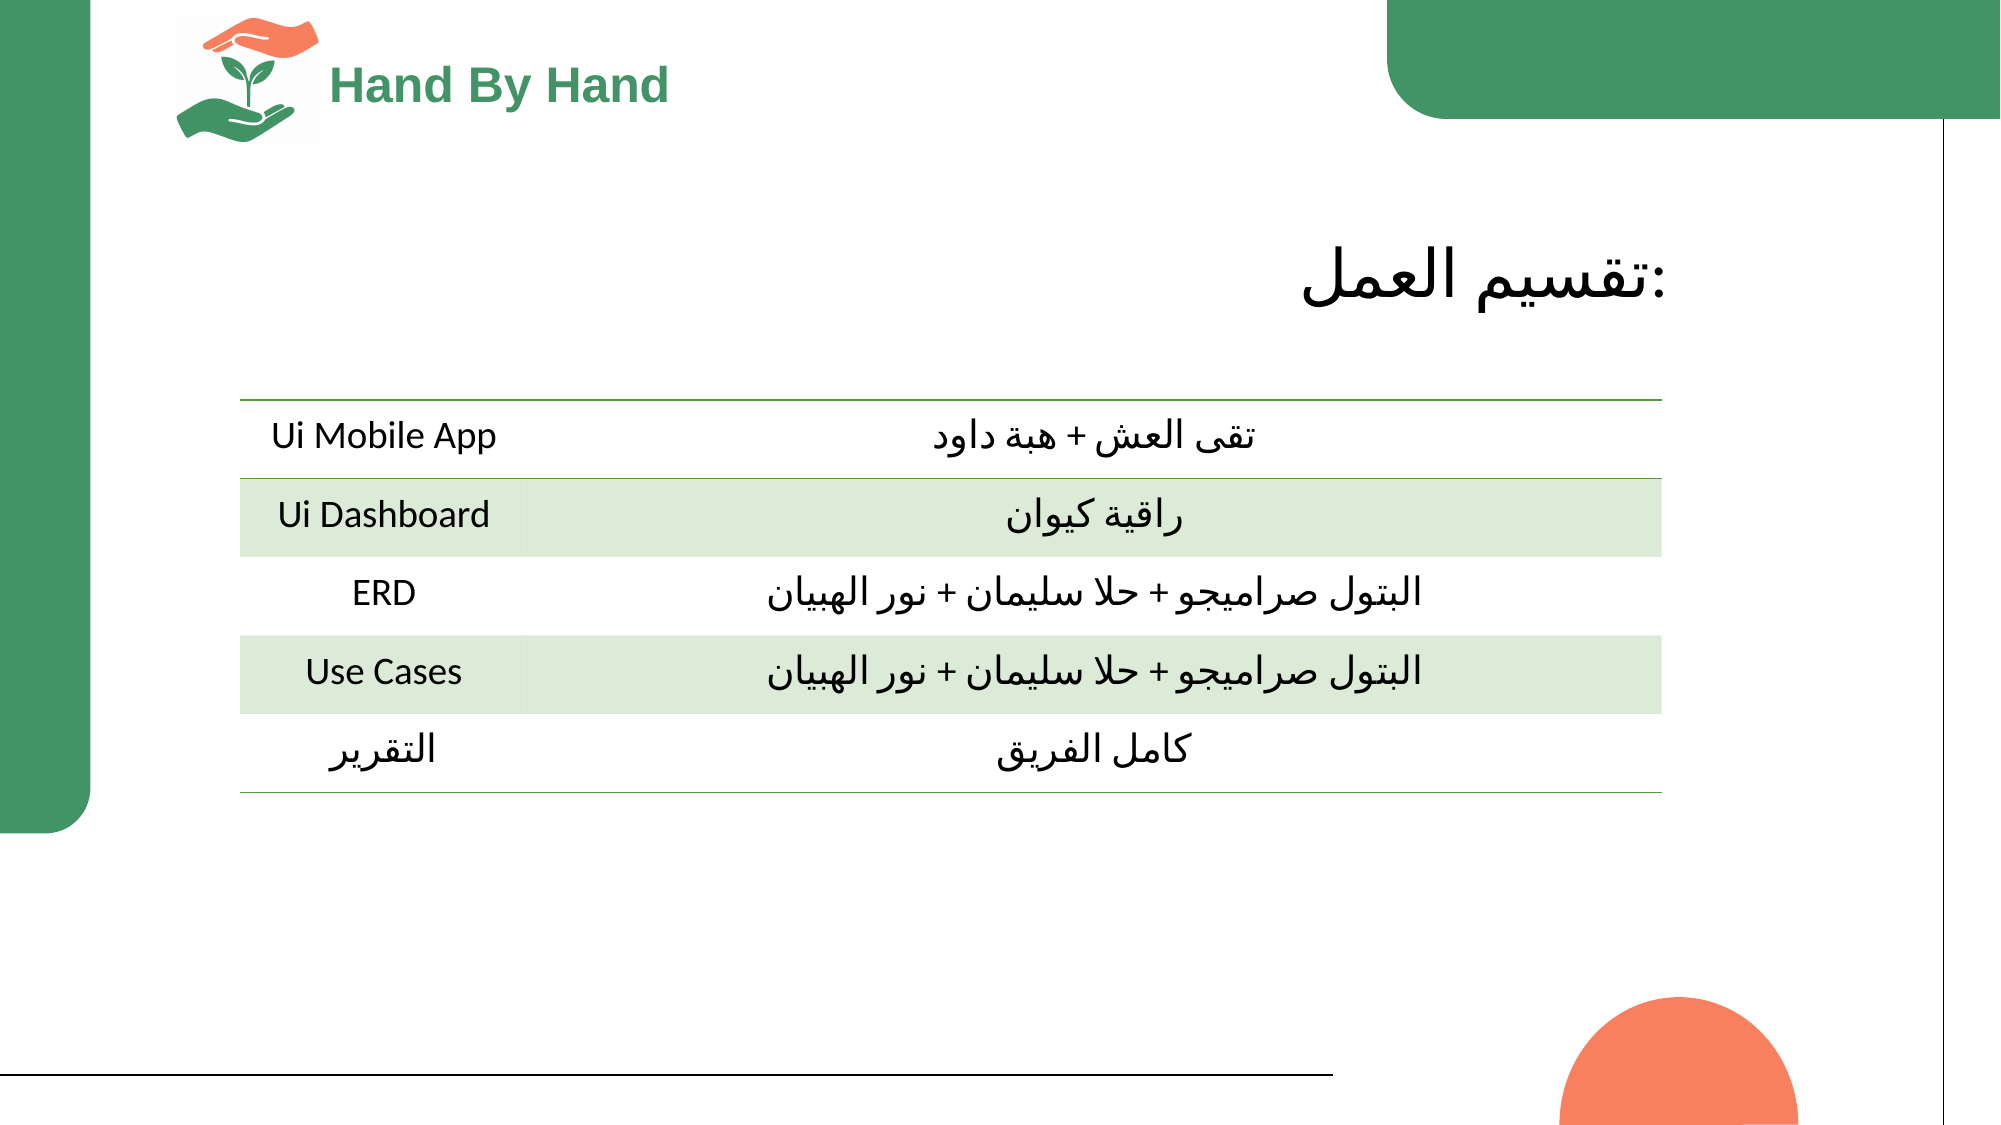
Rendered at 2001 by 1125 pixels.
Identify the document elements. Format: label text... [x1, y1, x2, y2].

table_cell راقية كيوان [528, 479, 1662, 557]
table_cell ERD [240, 557, 528, 635]
table_header Ui Mobile App [240, 401, 528, 478]
table_cell كامل الفريق [528, 714, 1662, 792]
picture [176, 15, 320, 143]
title تقسيم العمل: [950, 69, 2000, 327]
table_header تقى العش + هبة داود [528, 401, 1662, 478]
table_cell Ui Dashboard [240, 479, 528, 557]
table_cell البتول صراميجو + حلا سليمان + نور الهبيان [528, 635, 1662, 714]
table_cell البتول صراميجو + حلا سليمان + نور الهبيان [528, 557, 1662, 635]
table_cell Use Cases [240, 635, 528, 714]
table_cell التقرير [240, 714, 528, 792]
